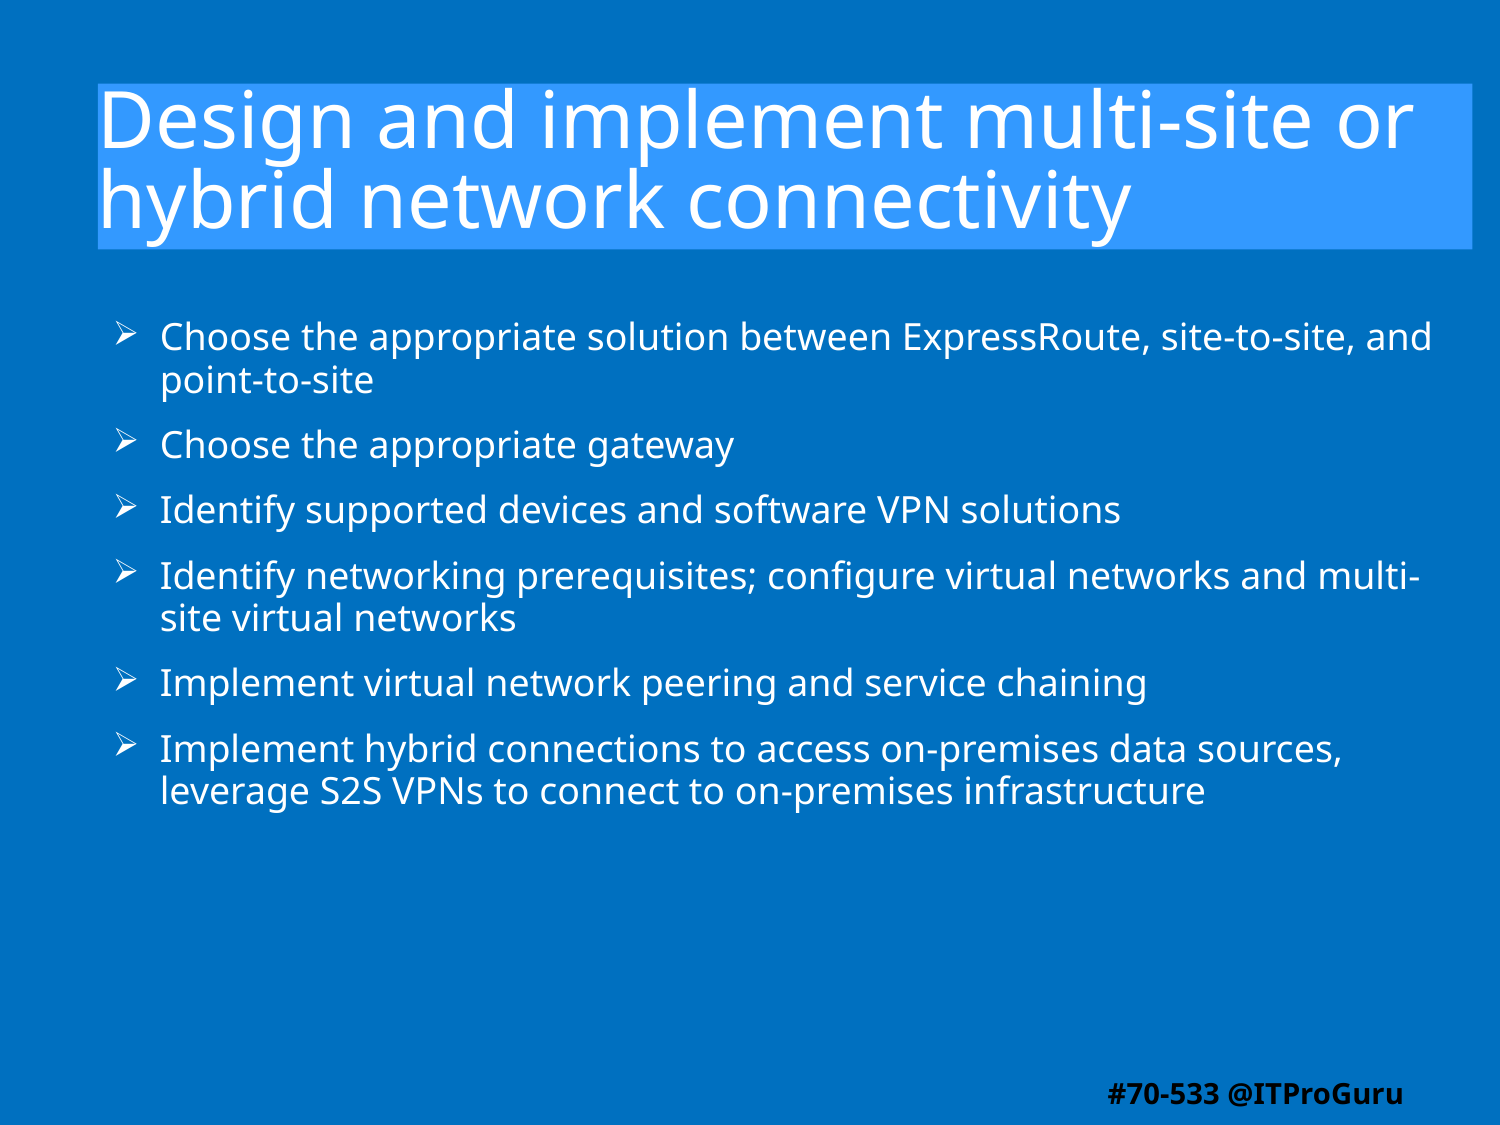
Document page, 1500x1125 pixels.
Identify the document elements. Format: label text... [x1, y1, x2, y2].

subtitle Choose the appropriate solution between ExpressRoute, site-to-site, and point-to-site Choose the appropriate gateway Identify supported devices and software VPN solutions Identify networking prerequisites; configure virtual networks and multi-site virtual networks Implement virtual network peering and service chaining Implement hybrid connections to access on-premises data sources, leverage S2S VPNs to connect to on-premises infrastructure [97, 308, 1473, 958]
title Design and implement multi-site or hybrid network connectivity [97, 83, 1473, 250]
